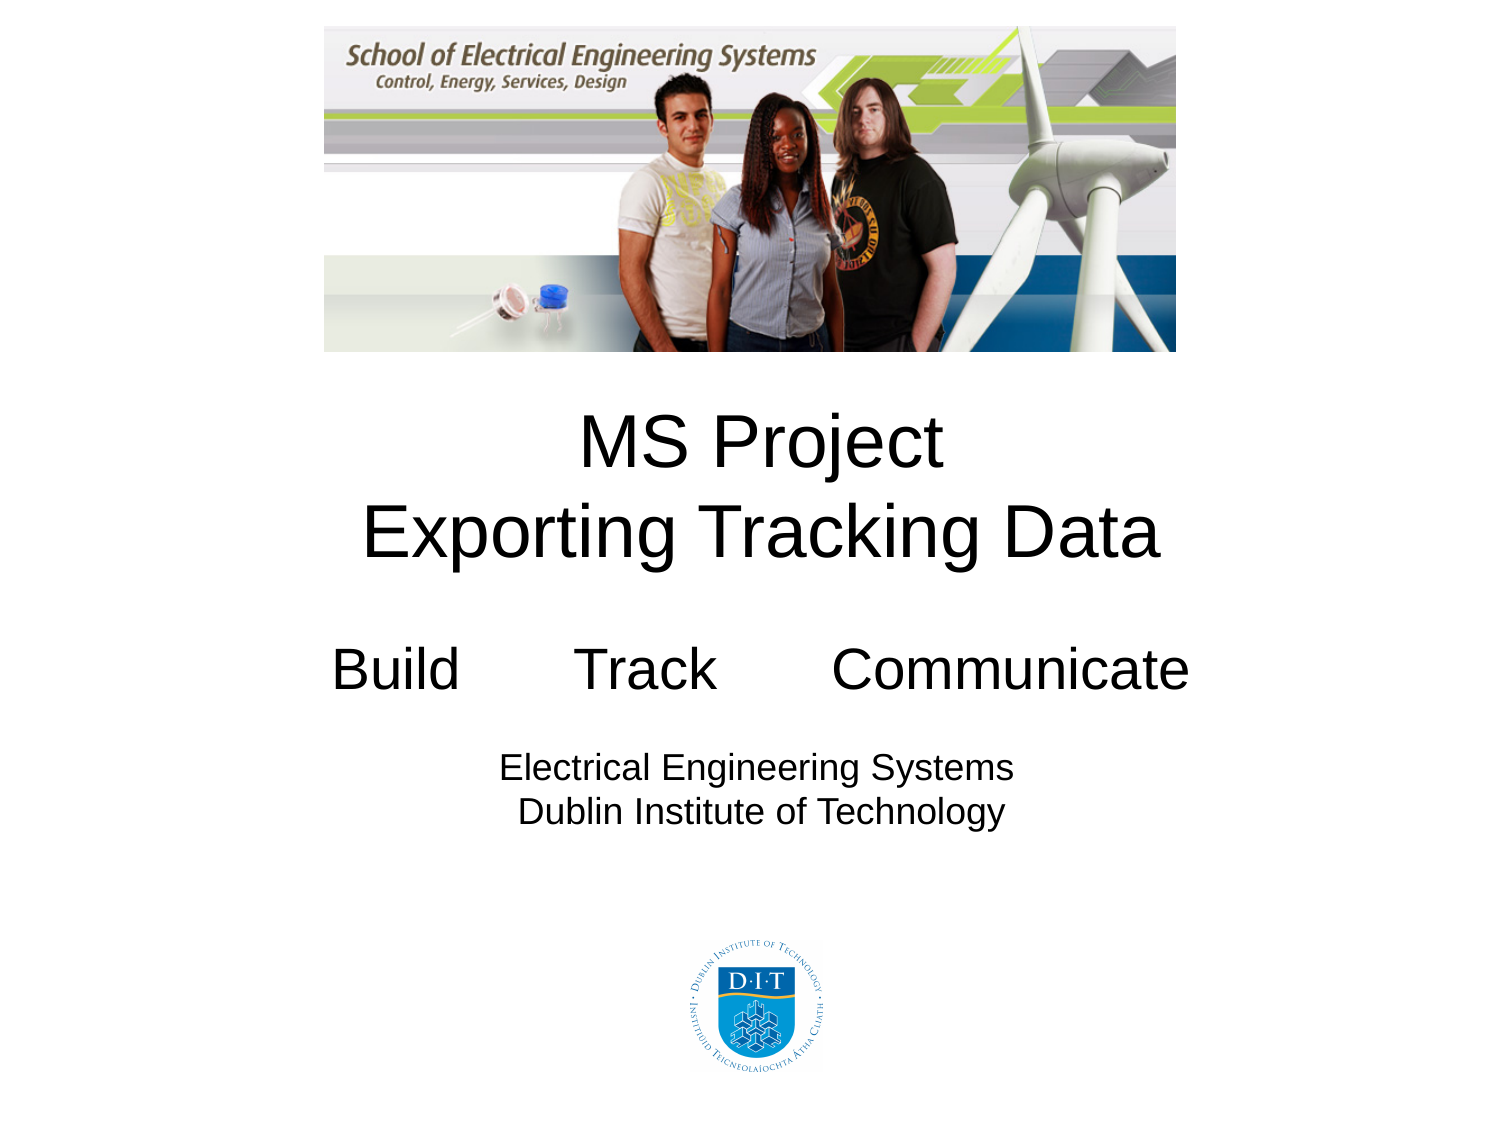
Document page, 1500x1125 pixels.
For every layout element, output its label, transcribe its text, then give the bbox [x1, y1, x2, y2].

title MS Project Exporting Tracking Data [123, 361, 1400, 604]
picture [324, 26, 1176, 352]
picture [690, 940, 823, 1073]
subtitle Build Track Communicate Electrical Engineering Systems Dublin Institute of Technology [194, 637, 1330, 926]
